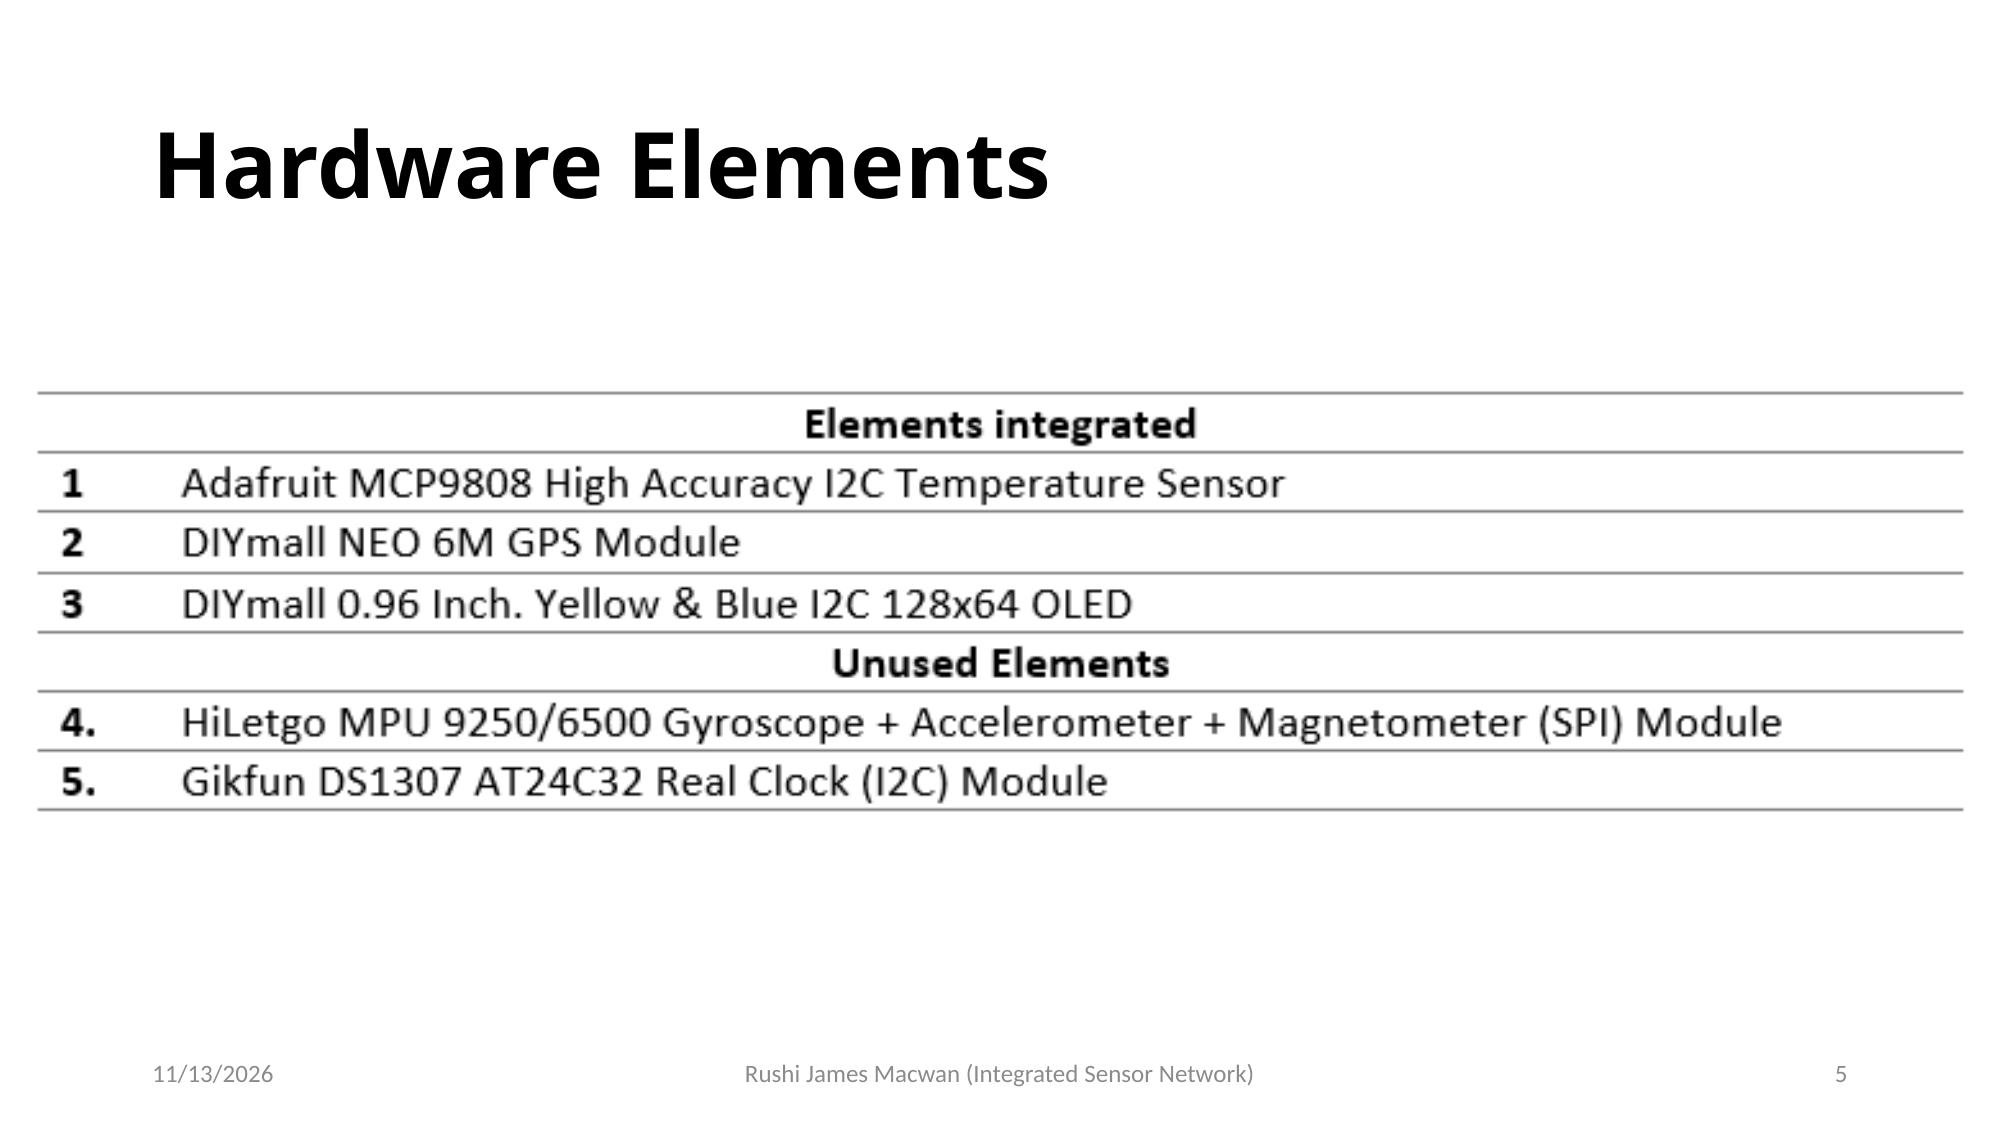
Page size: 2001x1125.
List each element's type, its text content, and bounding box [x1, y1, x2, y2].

footer Rushi James Macwan (Integrated Sensor Network) [662, 1042, 1338, 1103]
picture [0, 354, 2000, 858]
title Hardware Elements [137, 59, 1863, 278]
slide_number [137, 1042, 588, 1103]
slide_number 5 [1412, 1042, 1863, 1103]
